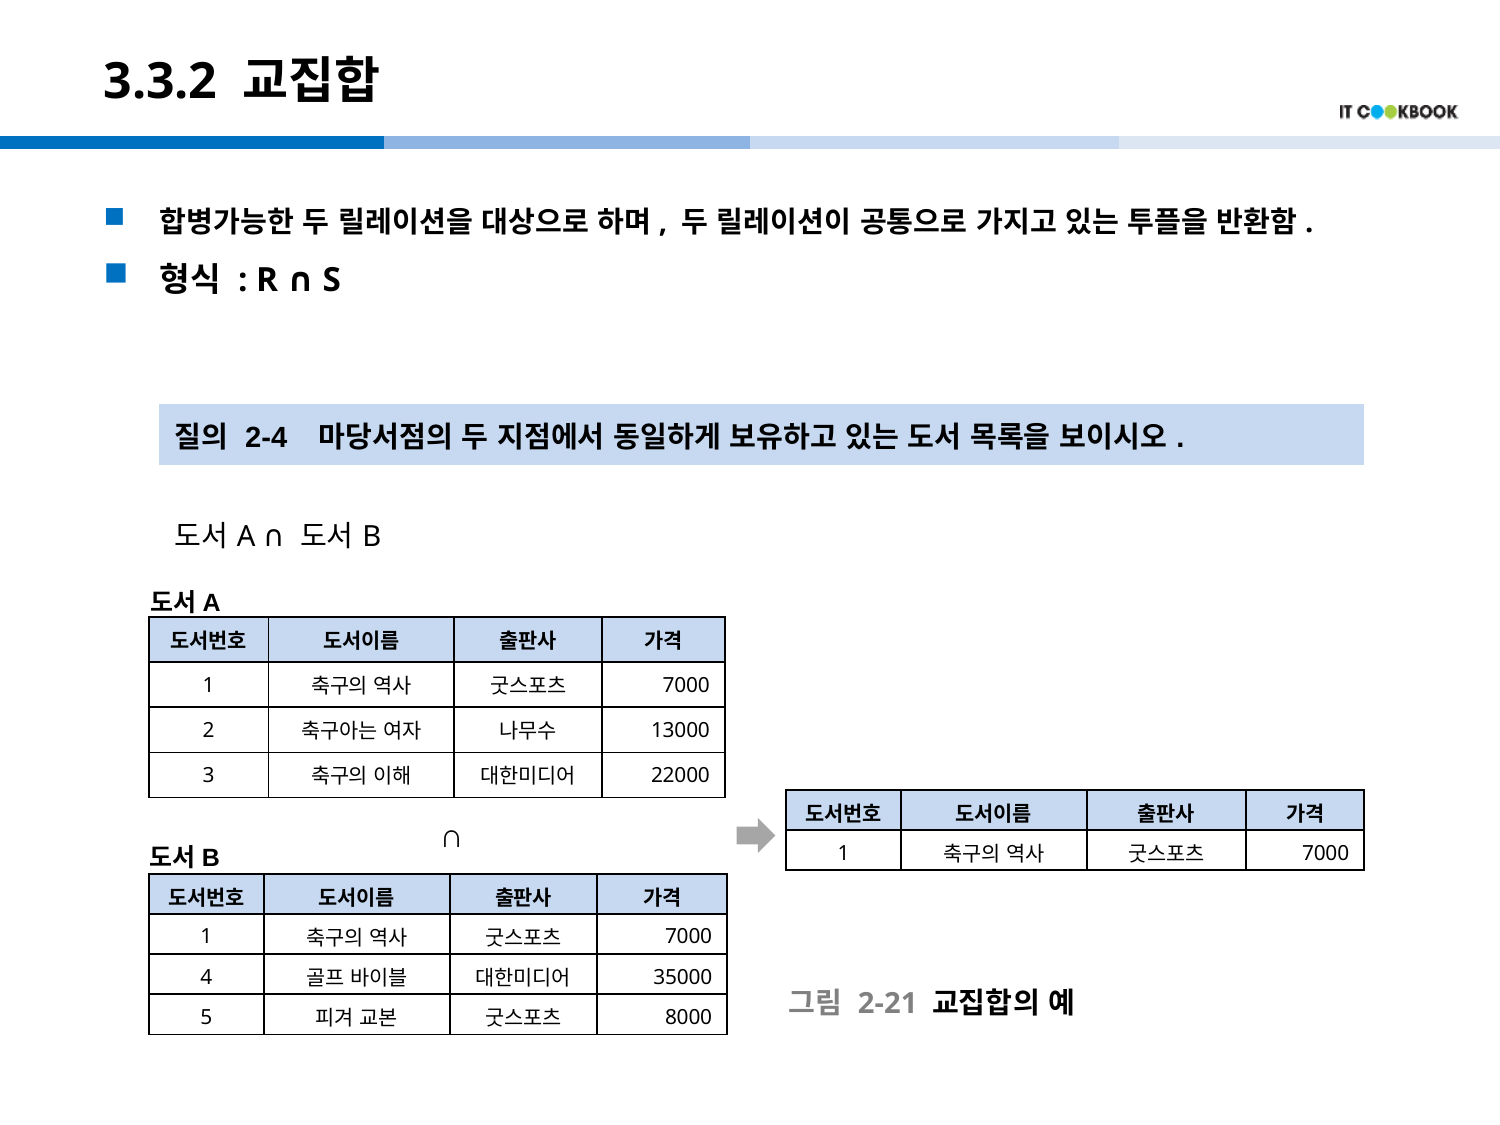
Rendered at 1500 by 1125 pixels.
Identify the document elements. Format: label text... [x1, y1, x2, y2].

table_cell 굿스포츠 [1088, 831, 1245, 869]
table_cell 골프 바이블 [265, 955, 449, 993]
table_header 가격 [1247, 791, 1363, 829]
text_box [734, 815, 778, 855]
table_cell 굿스포츠 [451, 915, 596, 953]
table_cell 2 [150, 708, 268, 752]
table_header 가격 [603, 618, 724, 661]
text_box ∩ [424, 806, 479, 862]
table_cell 1 [150, 663, 268, 706]
table_header 도서번호 [150, 875, 263, 913]
table_cell 굿스포츠 [455, 663, 601, 706]
text_box 도서B [135, 833, 235, 879]
table_header 질의 2-4 마당서점의 두 지점에서 동일하게 보유하고 있는 도서 목록을 보이시오. [159, 404, 1364, 465]
table_header 가격 [598, 875, 726, 913]
table_cell 7000 [598, 915, 726, 953]
table_cell 7000 [603, 663, 724, 706]
table_cell 7000 [1247, 831, 1363, 869]
table_header 출판사 [455, 618, 601, 661]
table_cell 22000 [603, 753, 724, 797]
table_cell 축구의 이해 [269, 753, 453, 797]
table_cell 5 [150, 995, 263, 1034]
list 합병가능한 두 릴레이션을 대상으로 하며, 두 릴레이션이 공통으로 가지고 있는 투플을 반환함. 형식 : R ∩ S [88, 177, 1412, 1077]
title 3.3.2 교집합 [88, 32, 1330, 124]
table_cell 축구아는 여자 [269, 708, 453, 752]
table_header 도서이름 [902, 791, 1086, 829]
picture [1340, 105, 1459, 120]
table_cell 축구의 역사 [902, 831, 1086, 869]
table_cell 1 [787, 831, 900, 869]
table_cell 4 [150, 955, 263, 993]
text_box 그림 2-21 교집합의 예 [773, 975, 1081, 1028]
table_cell 13000 [603, 708, 724, 752]
table_header 도서이름 [265, 875, 449, 913]
table_cell 나무수 [455, 708, 601, 752]
table_header 도서번호 [787, 791, 900, 829]
text_box 도서A [136, 579, 236, 624]
table_header 출판사 [451, 875, 596, 913]
table_cell 8000 [598, 995, 726, 1034]
table_header 도서번호 [150, 618, 268, 661]
table_cell 대한미디어 [455, 753, 601, 797]
table_cell 1 [150, 915, 263, 953]
table_cell 35000 [598, 955, 726, 993]
table_header 출판사 [1088, 791, 1245, 829]
table_header 도서이름 [269, 618, 453, 661]
table_cell 도서A ∩ 도서B [159, 465, 1364, 562]
table_cell 피겨 교본 [265, 995, 449, 1034]
table_cell 대한미디어 [451, 955, 596, 993]
table_cell 3 [150, 753, 268, 797]
table_cell 축구의 역사 [265, 915, 449, 953]
table_cell 굿스포츠 [451, 995, 596, 1034]
table_cell 축구의 역사 [269, 663, 453, 706]
